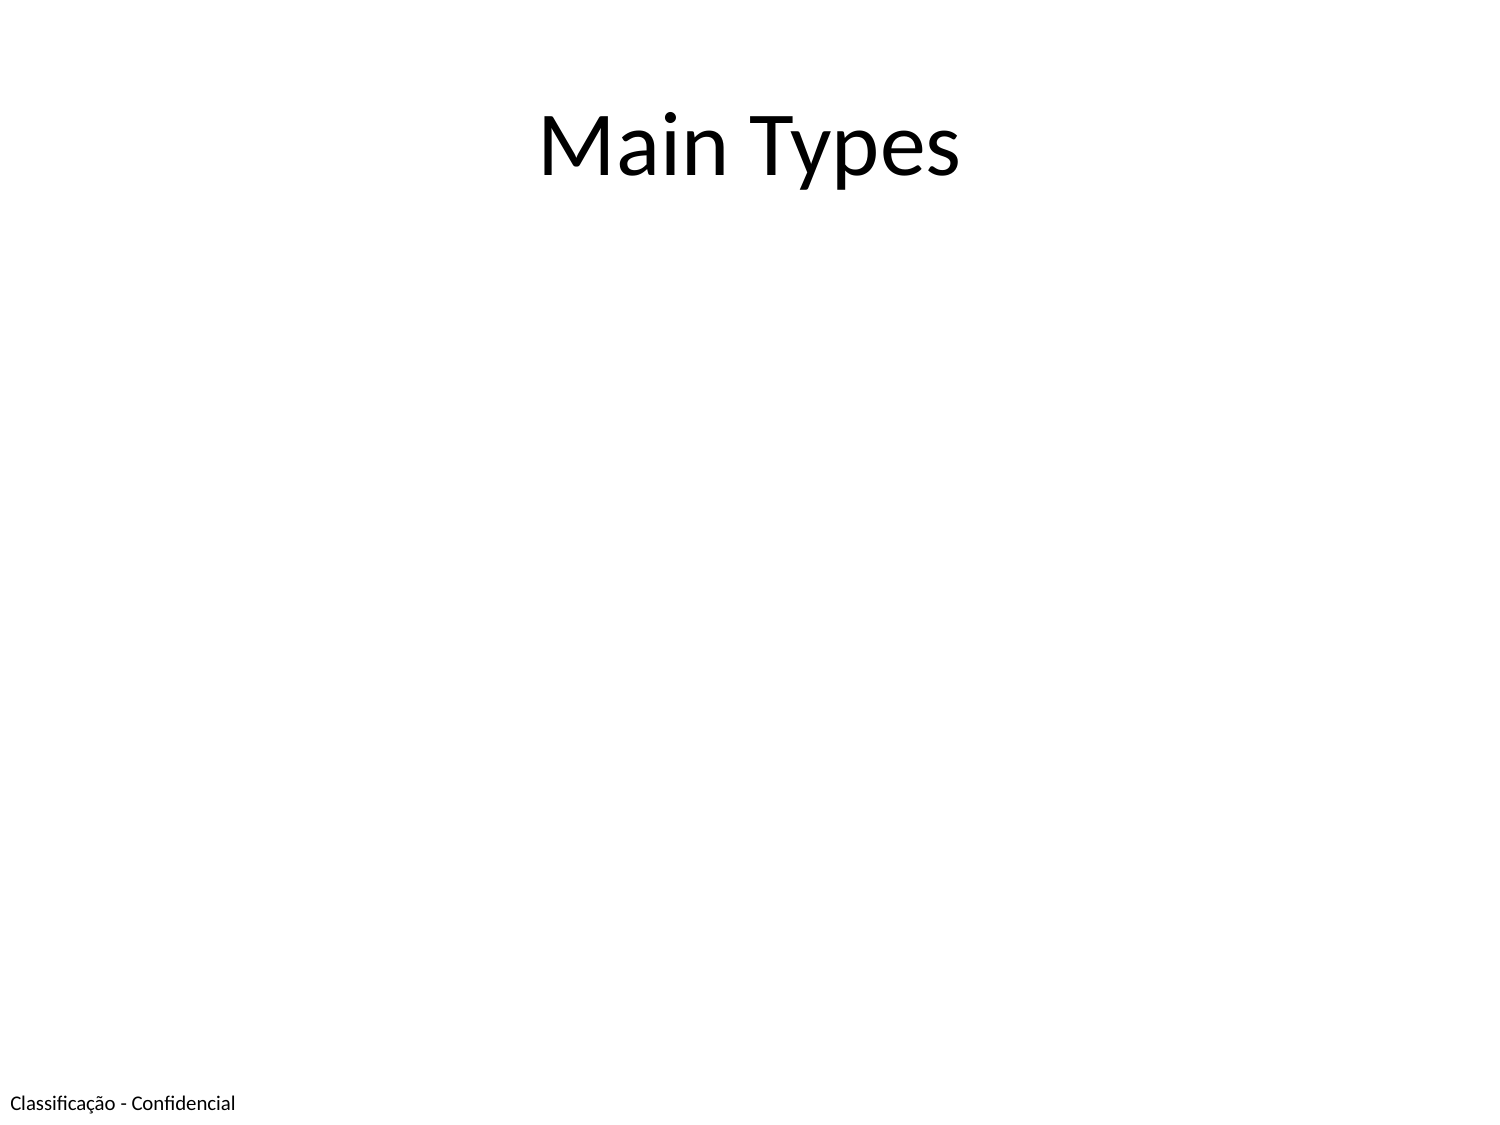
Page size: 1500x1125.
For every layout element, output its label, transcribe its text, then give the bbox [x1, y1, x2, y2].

title Main Types [75, 45, 1425, 233]
